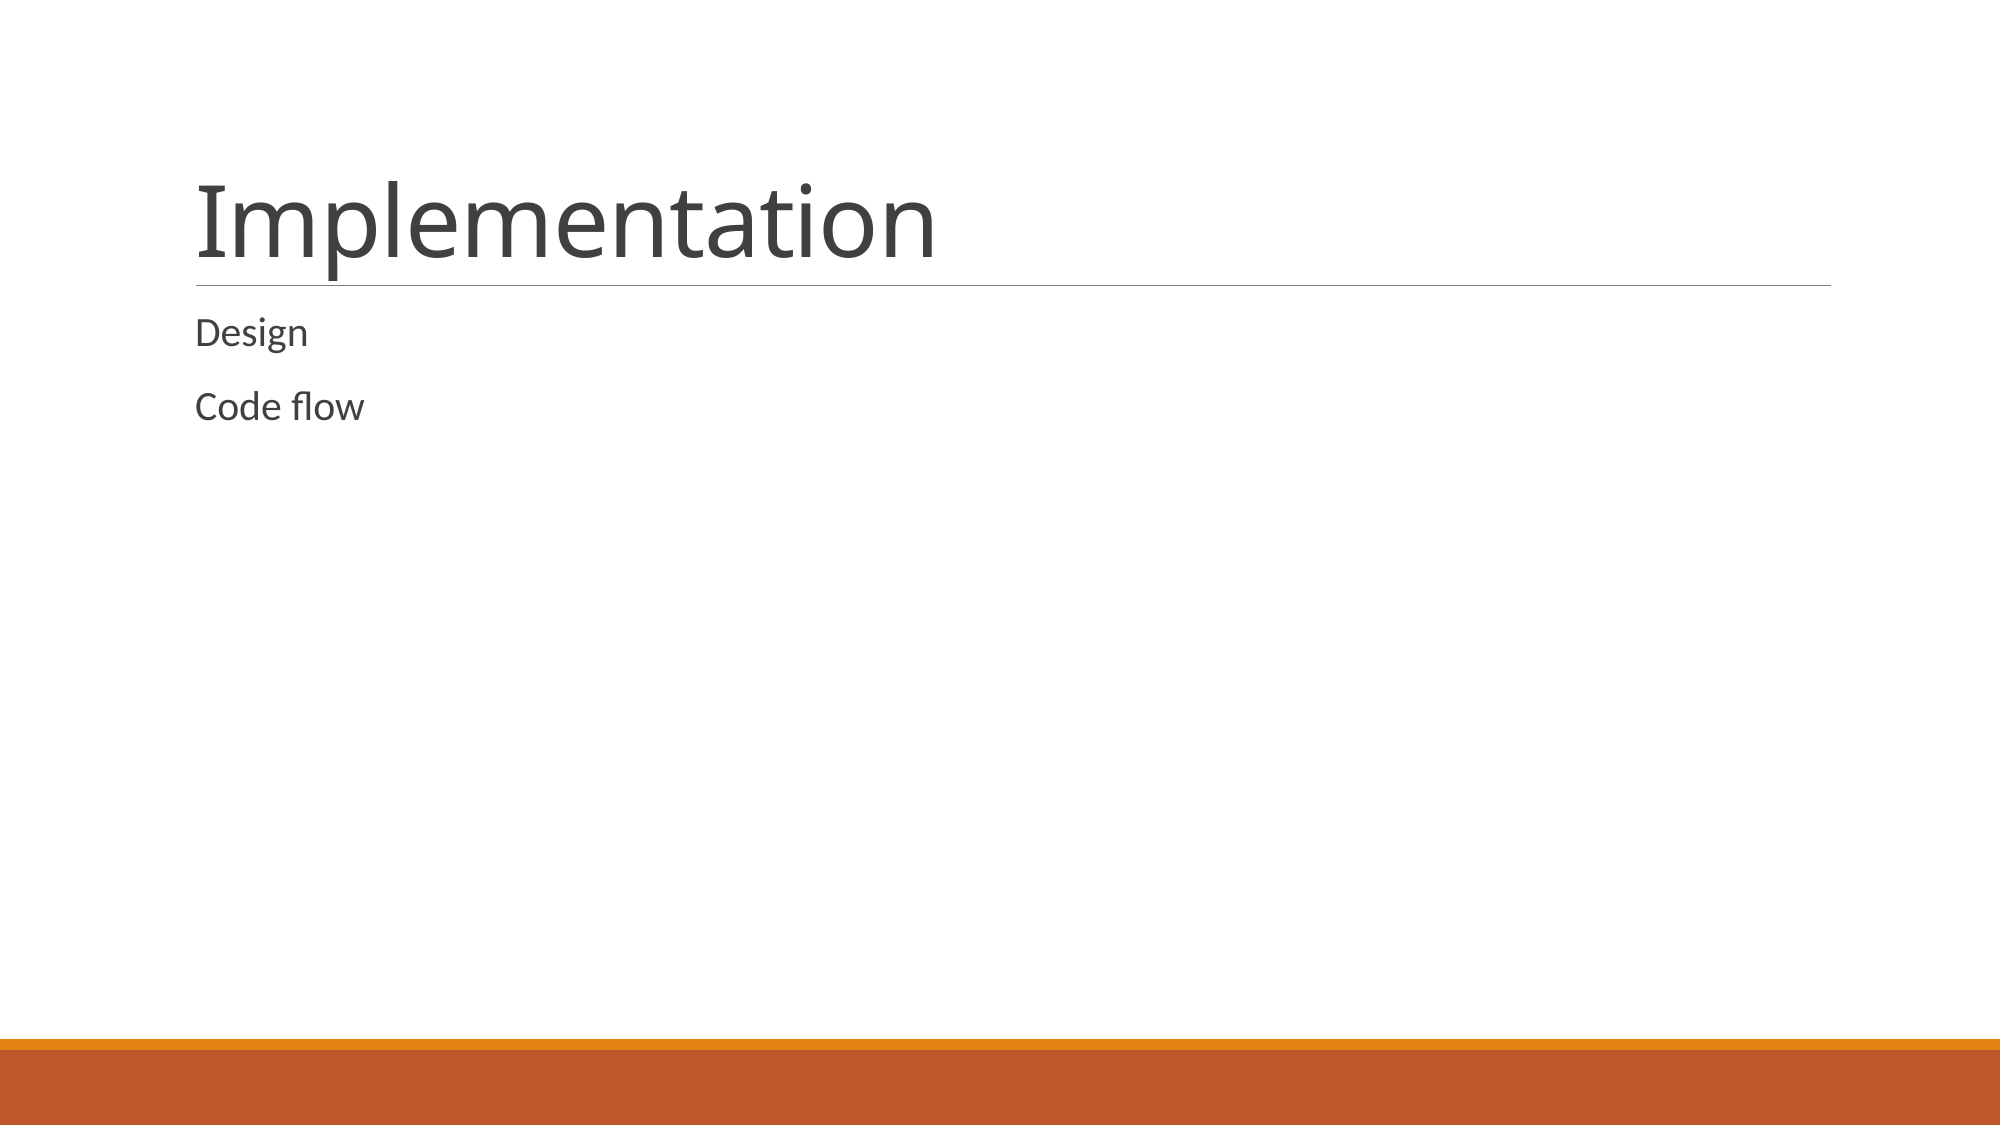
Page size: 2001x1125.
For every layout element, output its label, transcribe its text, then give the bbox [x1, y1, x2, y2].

title Implementation [180, 47, 1830, 285]
list Design Code flow [180, 302, 1830, 963]
